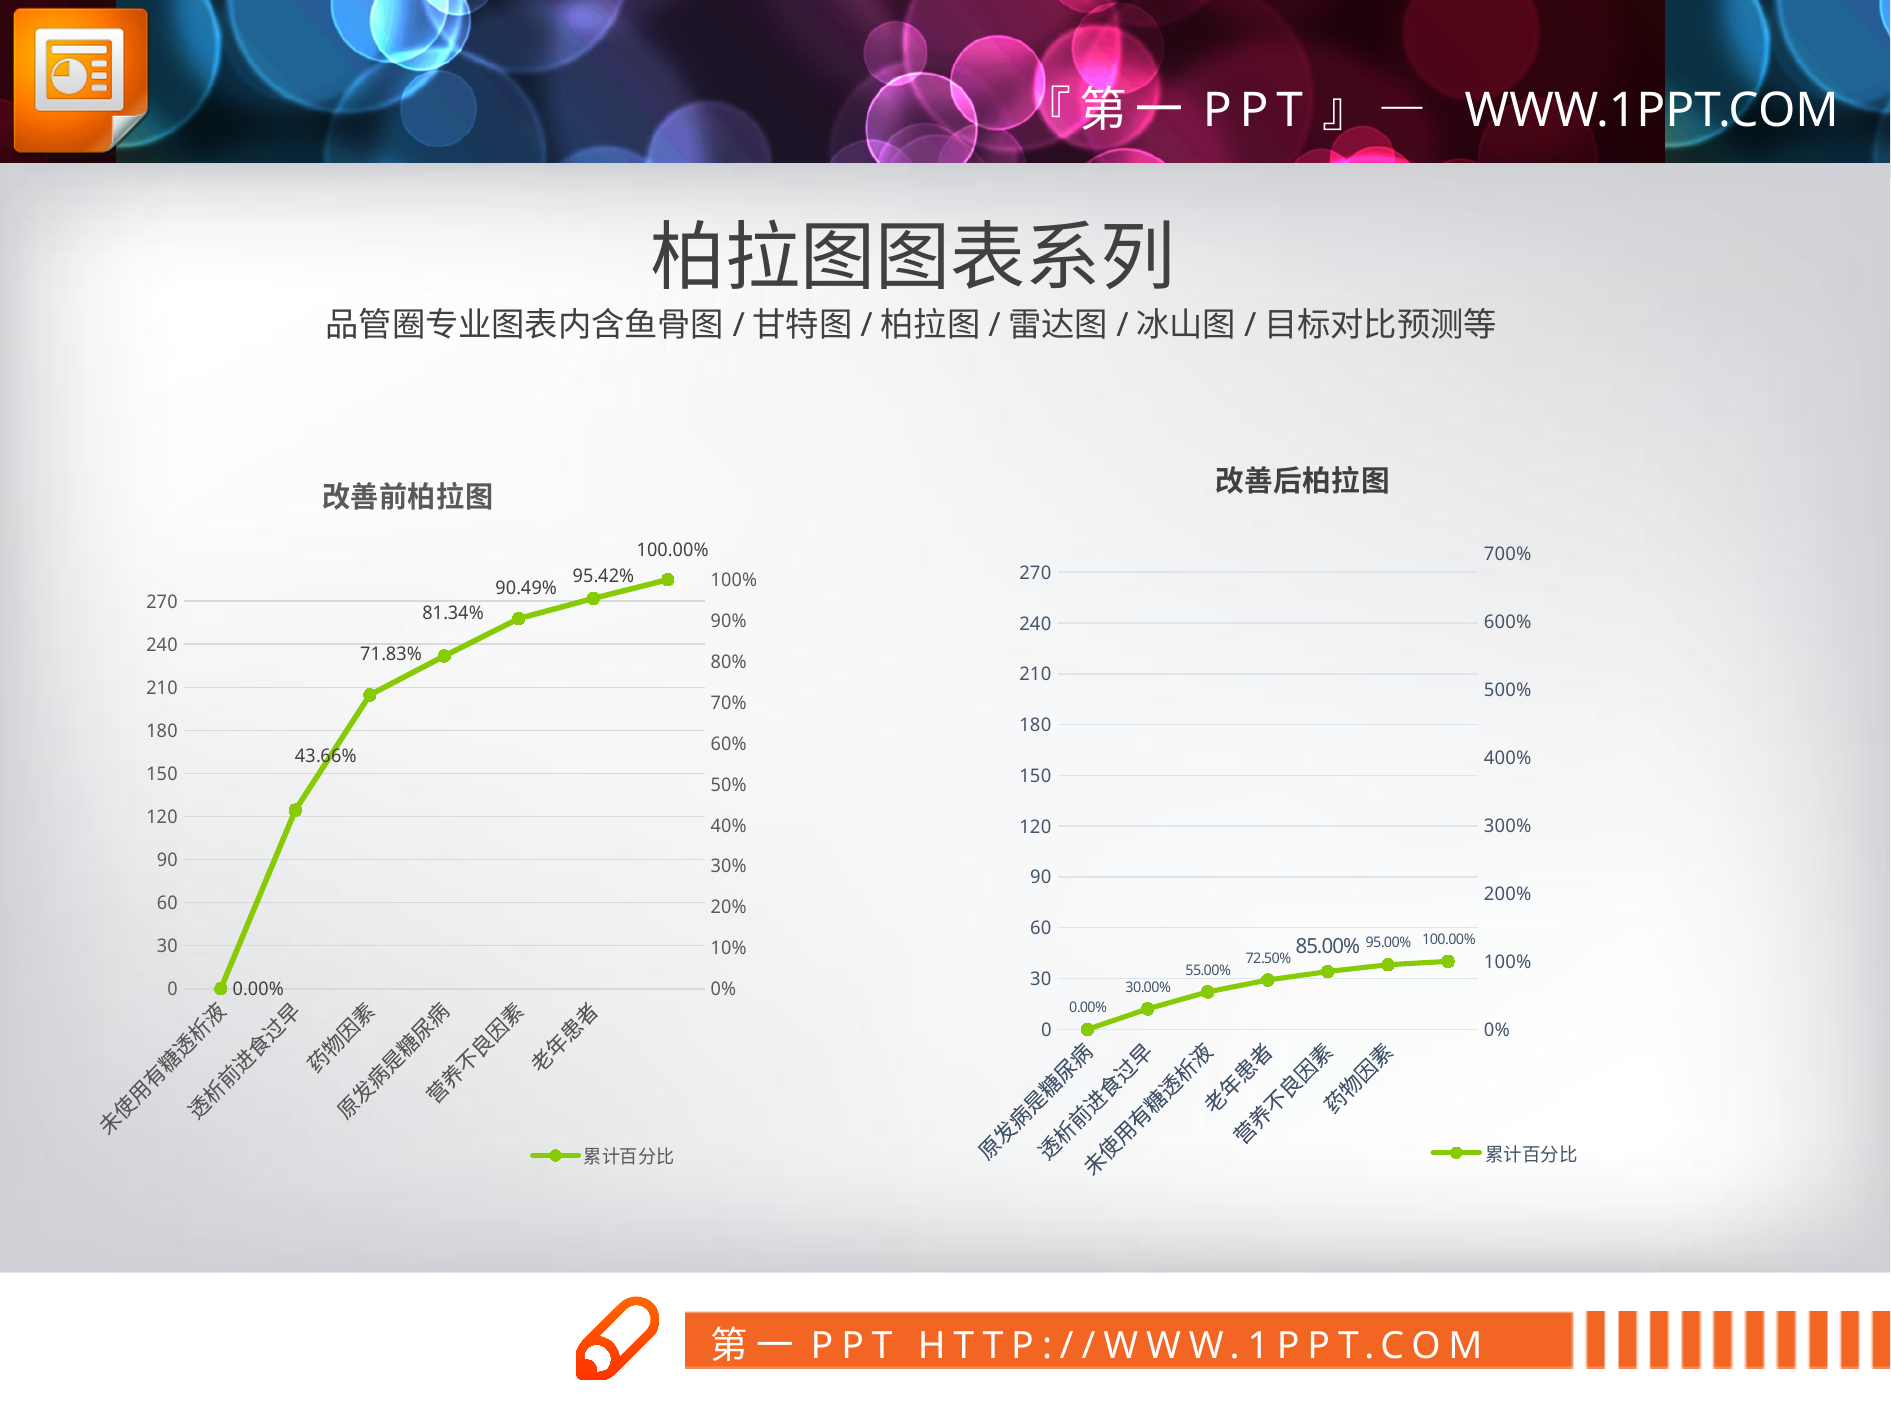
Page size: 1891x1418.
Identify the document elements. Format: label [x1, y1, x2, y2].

chart [90, 413, 881, 1254]
picture [685, 1311, 1891, 1369]
chart [969, 435, 1891, 1276]
text_box [338, 200, 1485, 352]
picture [0, 0, 1891, 1275]
